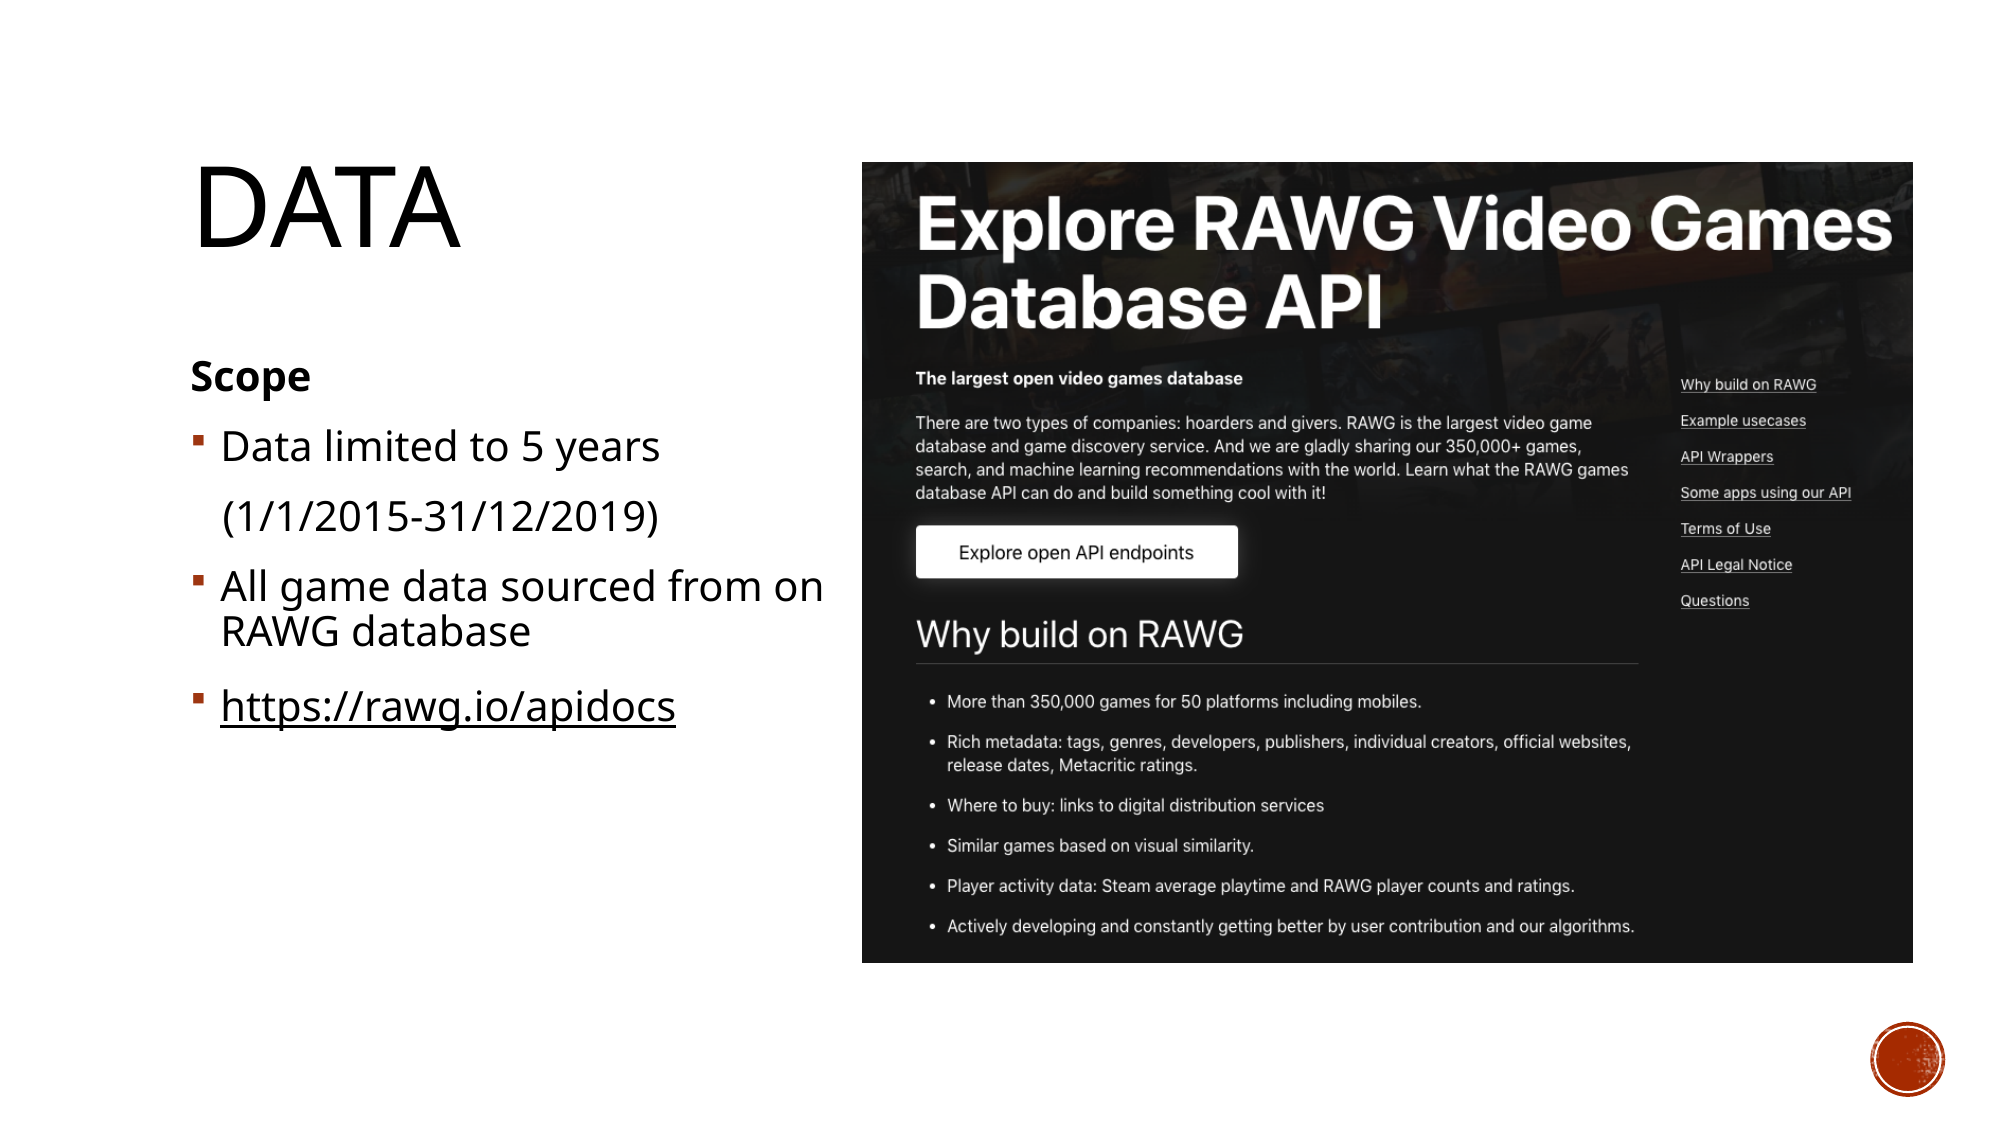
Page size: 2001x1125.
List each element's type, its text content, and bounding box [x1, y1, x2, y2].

picture [862, 162, 1913, 963]
list Scope Data limited to 5 years (1/1/2015-31/12/2019) All game data sourced from on RAWG database https://rawg.io/apidocs [175, 348, 937, 1013]
title DATA [175, 79, 1826, 344]
